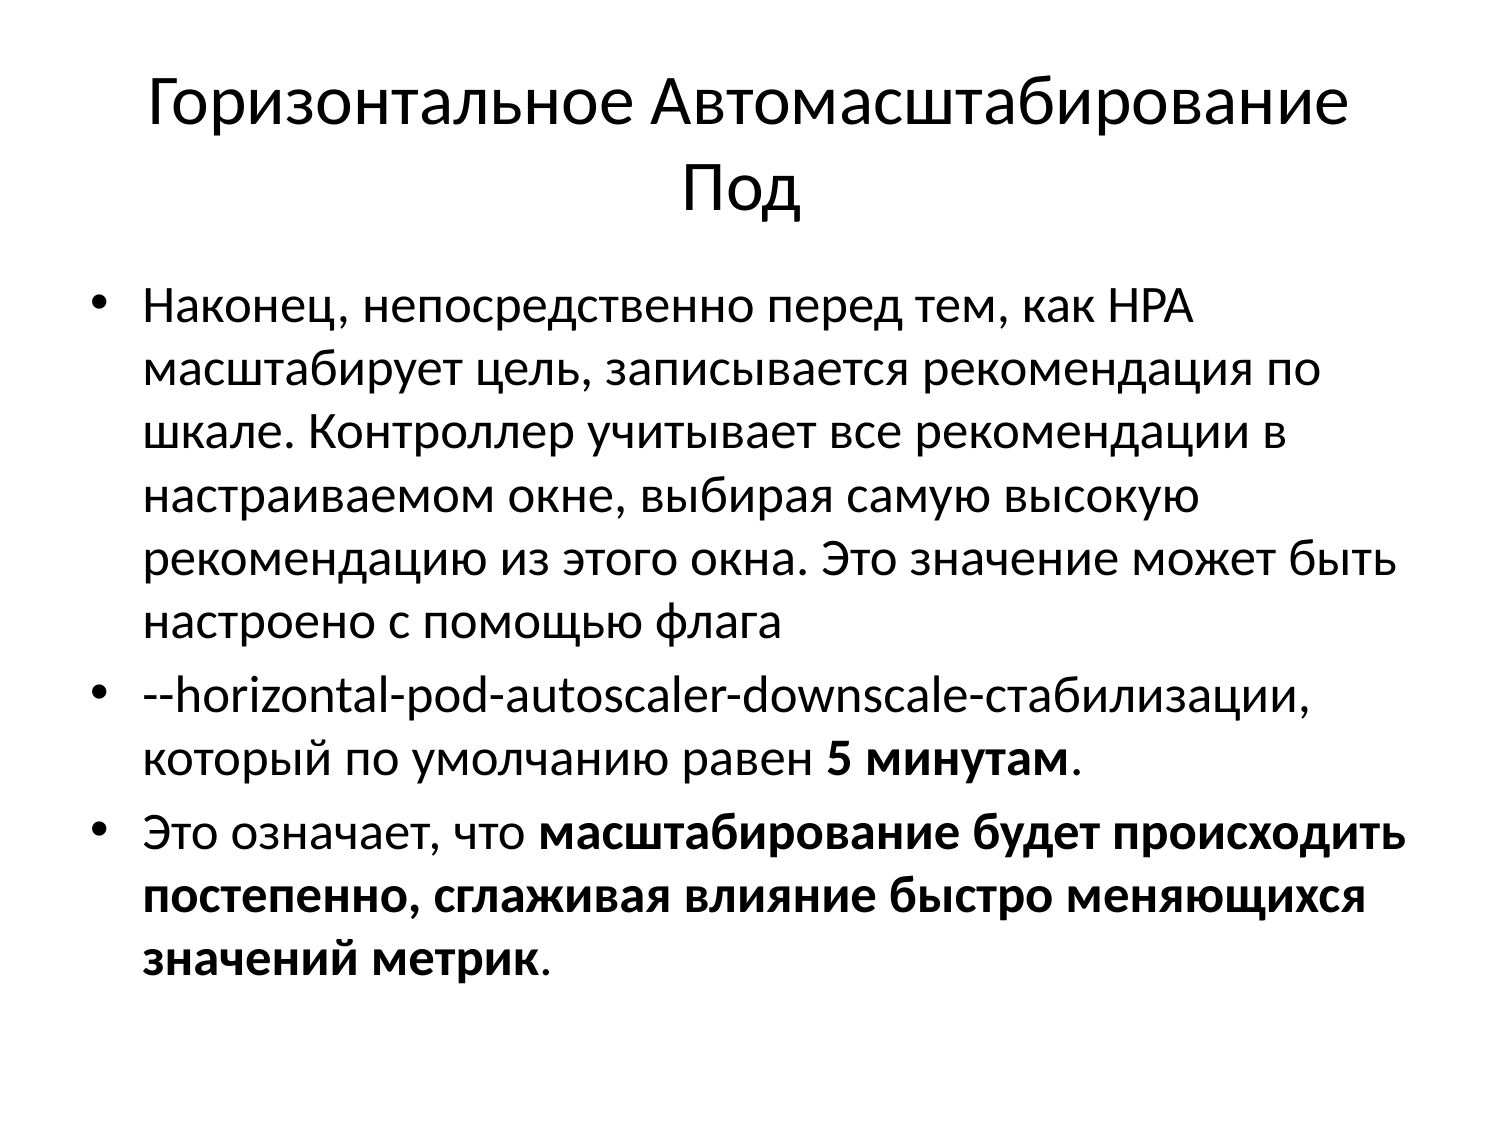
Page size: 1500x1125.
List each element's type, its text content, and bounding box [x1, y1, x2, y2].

title Горизонтальное Автомасштабирование Под [75, 45, 1425, 233]
list Наконец, непосредственно перед тем, как HPA масштабирует цель, записывается рекомендация по шкале. Контроллер учитывает все рекомендации в настраиваемом окне, выбирая самую высокую рекомендацию из этого окна. Это значение может быть настроено с помощью флага --horizontal-pod-autoscaler-downscale-стабилизации, который по умолчанию равен 5 минутам. Это означает, что масштабирование будет происходить постепенно, сглаживая влияние быстро меняющихся значений метрик. [75, 262, 1425, 1005]
